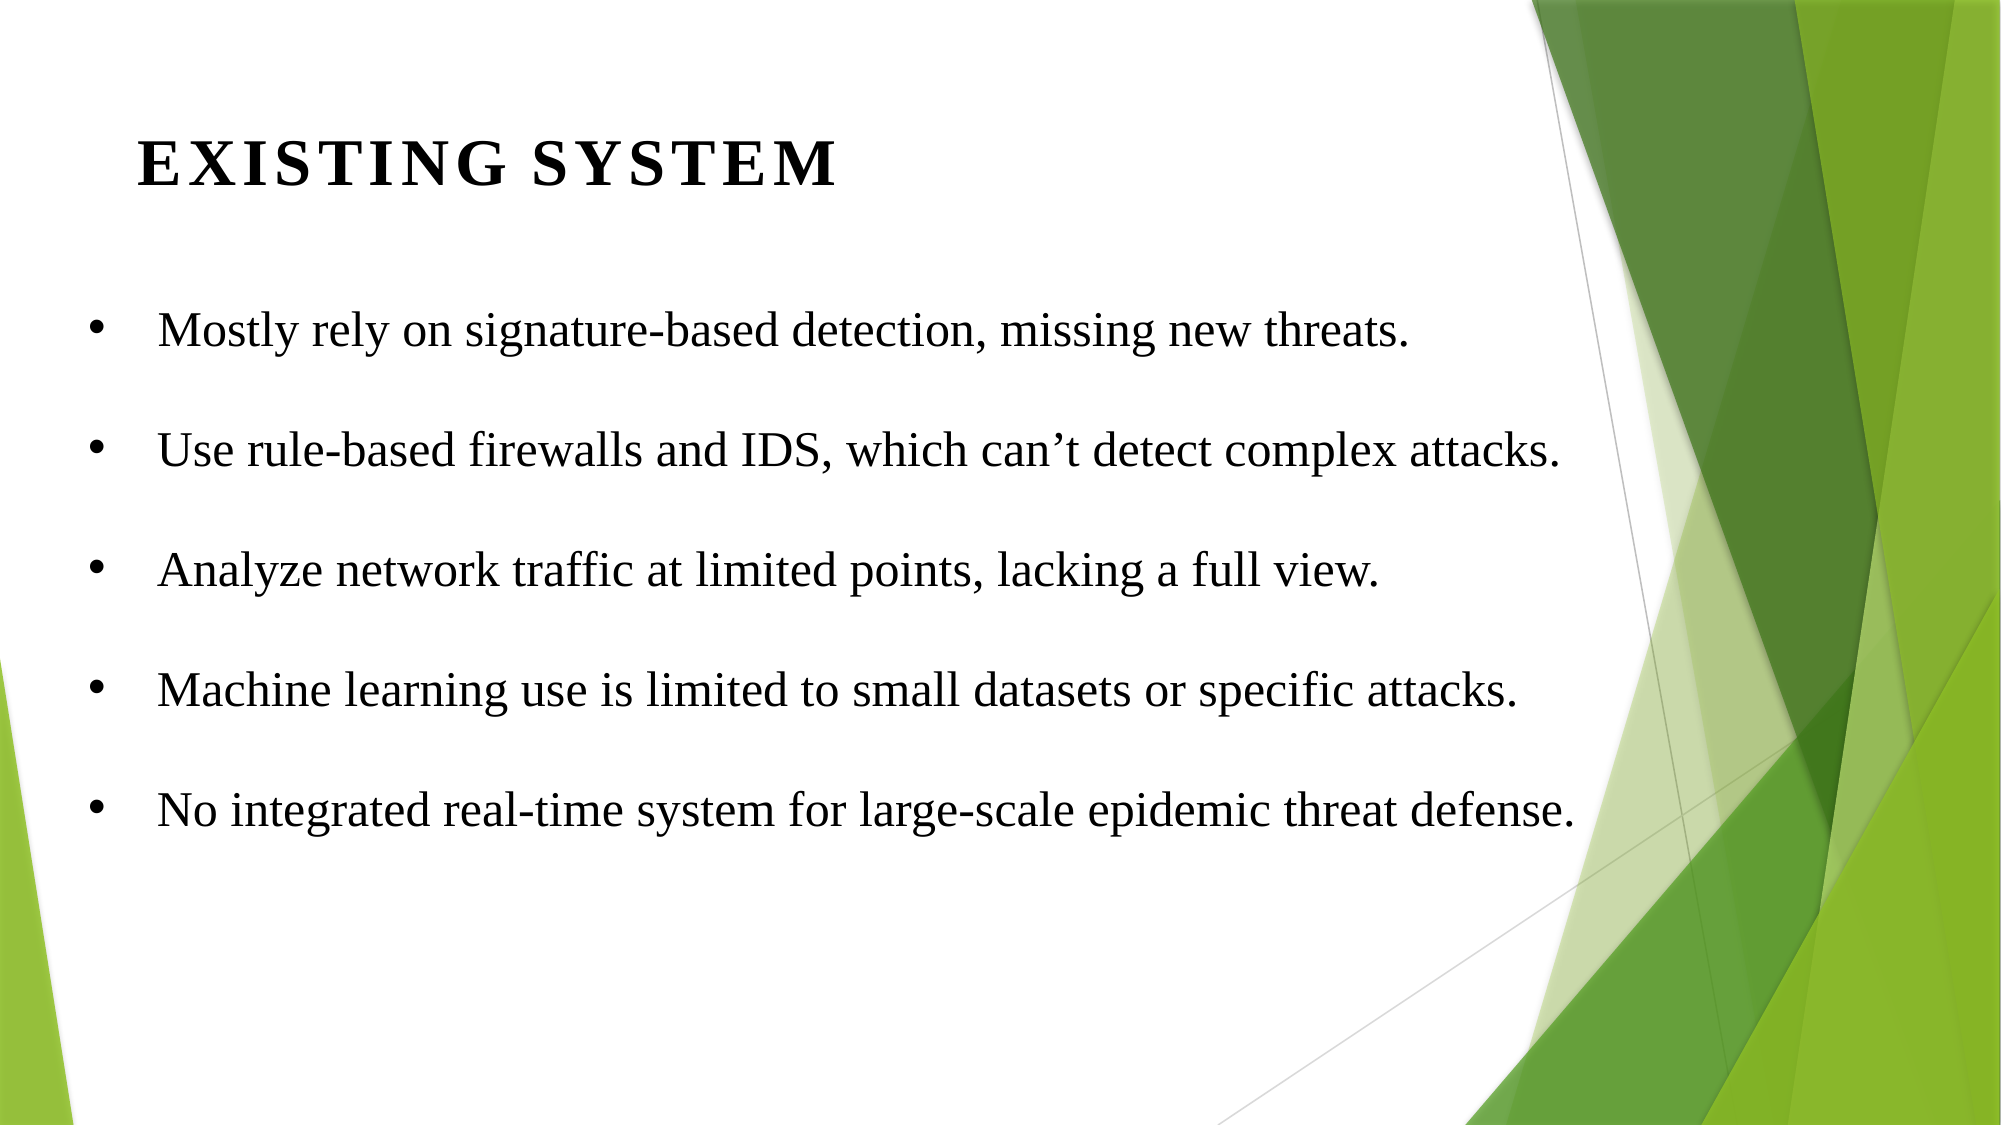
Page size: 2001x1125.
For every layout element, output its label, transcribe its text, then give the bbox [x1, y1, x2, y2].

title EXISTING SYSTEM [122, 111, 1848, 168]
text_box Mostly rely on signature-based detection, missing new threats. Use rule-based firewalls and IDS, which can’t detect complex attacks. Analyze network traffic at limited points, lacking a full view. Machine learning use is limited to small datasets or specific attacks. No integrated real-time system for large-scale epidemic threat defense. [73, 168, 1897, 1054]
